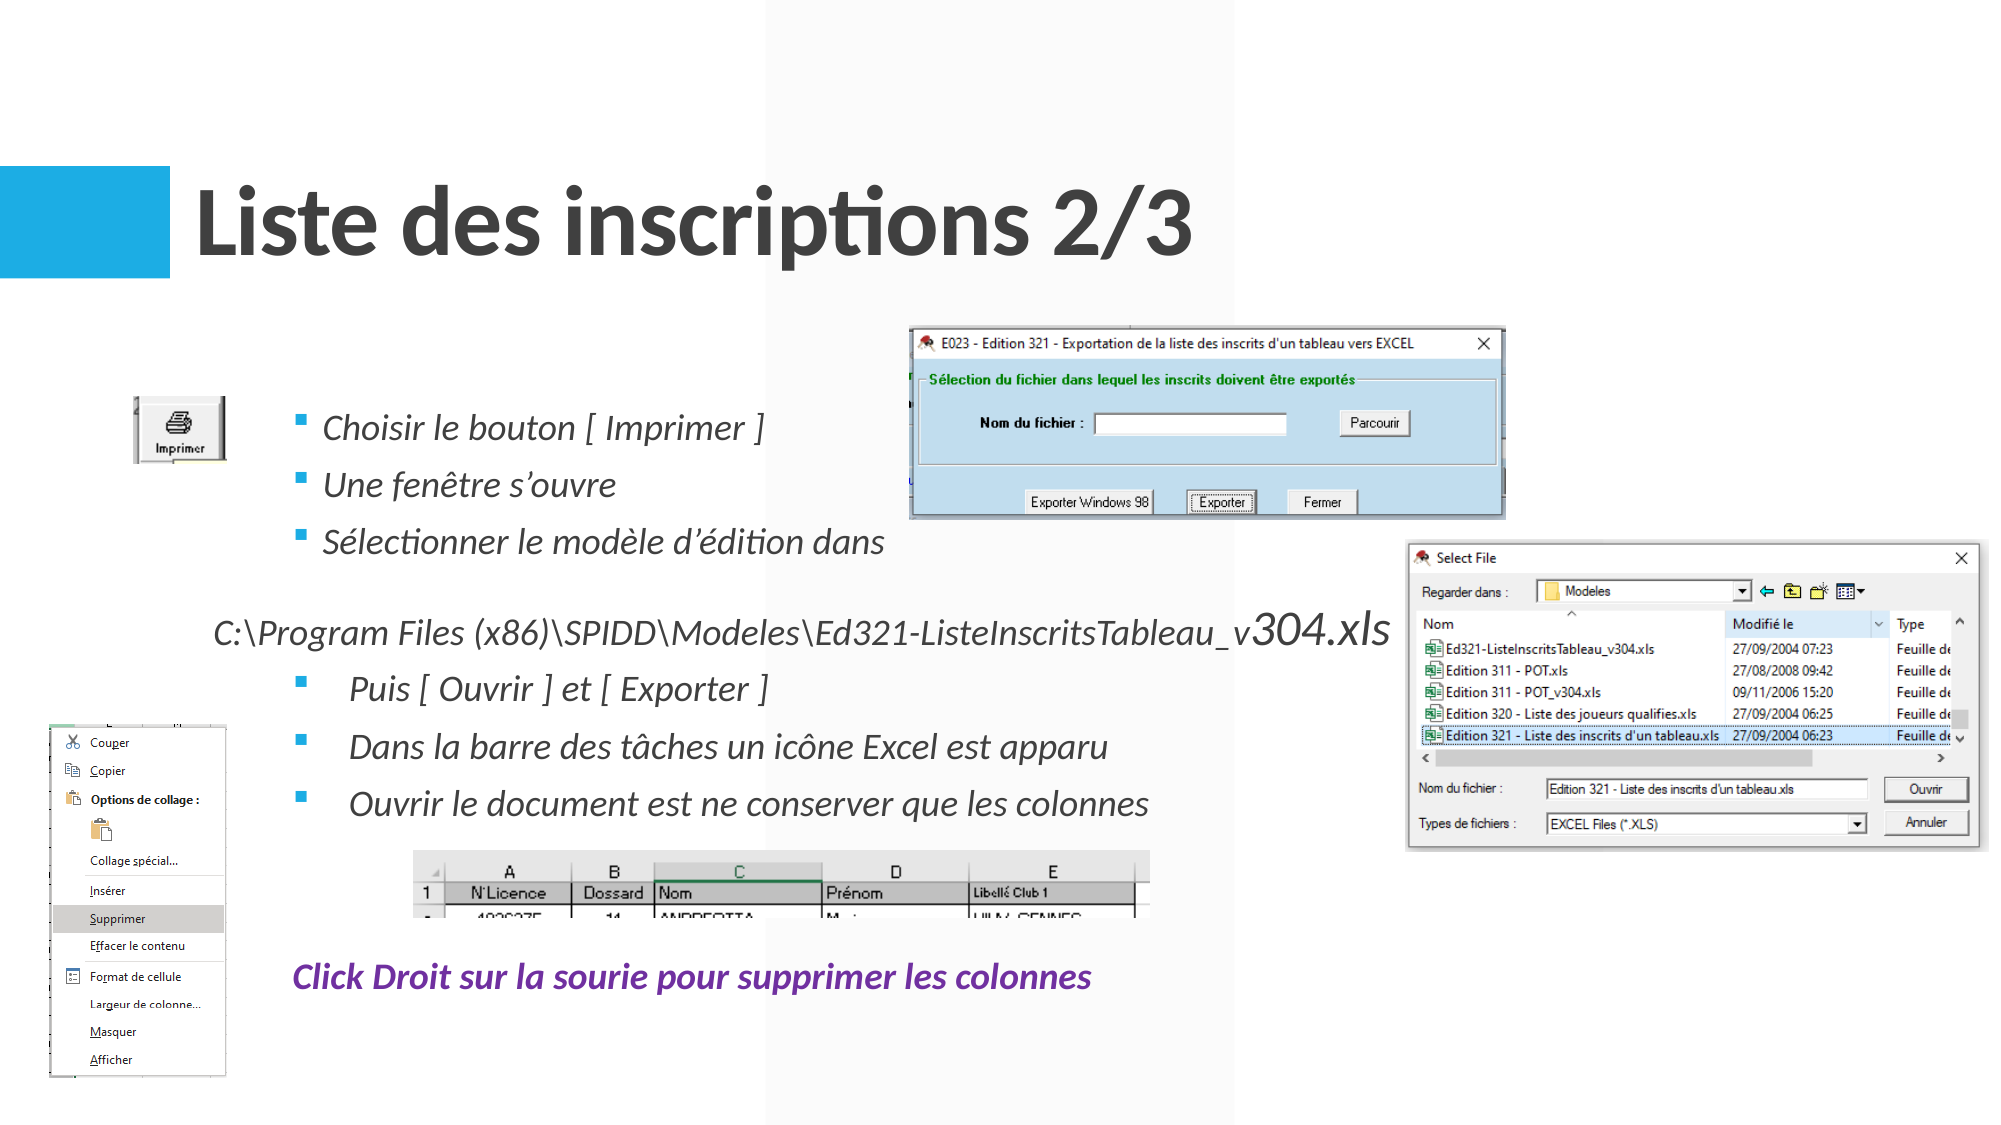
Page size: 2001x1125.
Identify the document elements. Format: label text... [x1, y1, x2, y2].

picture [133, 396, 227, 465]
list Choisir le bouton [ Imprimer ] Une fenêtre s’ouvre Sélectionner le modèle d’édition dans C:\Program Files (x86)\SPIDD\Modeles\Ed321-ListeInscritsTableau_v304.xls Puis [ Ouvrir ] et [ Exporter ] Dans la barre des tâches un icône Excel est apparu Ouvrir le document est ne conserver que les colonnes Click Droit sur la sourie pour supprimer les colonnes [199, 345, 1850, 1039]
picture [49, 723, 227, 1079]
picture [412, 849, 1150, 918]
picture [1405, 538, 1989, 853]
picture [909, 325, 1506, 520]
title Liste des inscriptions 2/3 [180, 47, 1830, 285]
